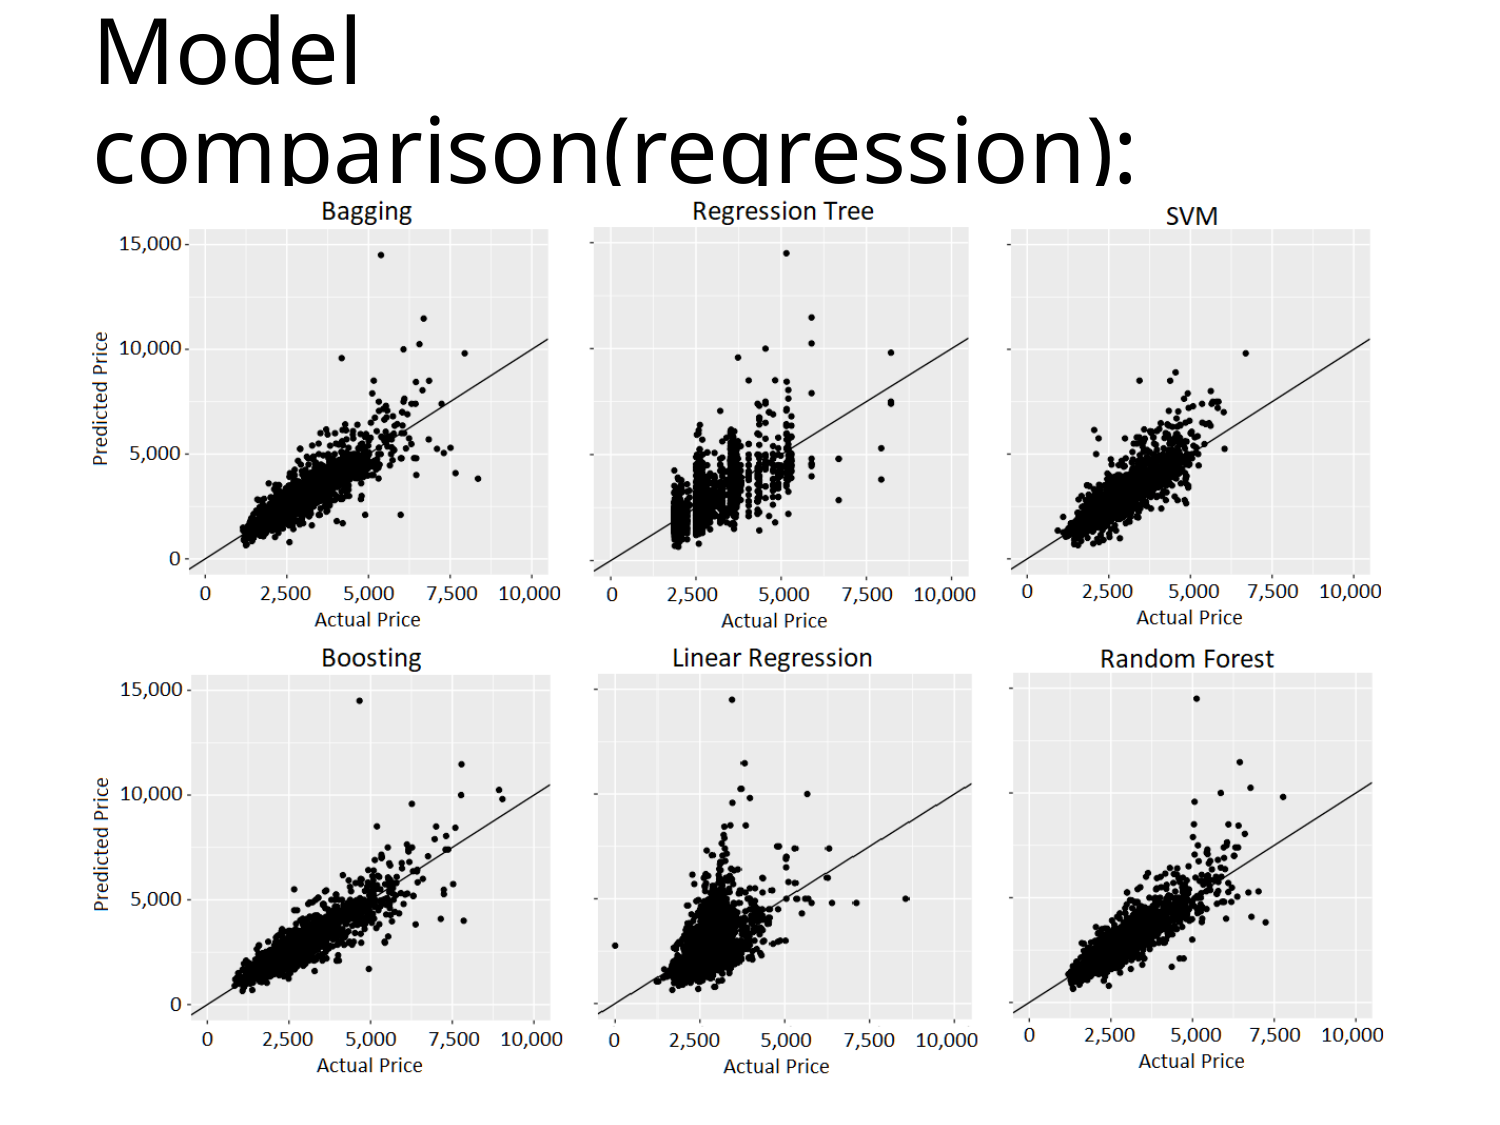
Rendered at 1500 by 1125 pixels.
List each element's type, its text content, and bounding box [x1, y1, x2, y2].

title Model comparison(regression): [77, 46, 1372, 163]
picture [88, 186, 1401, 1088]
